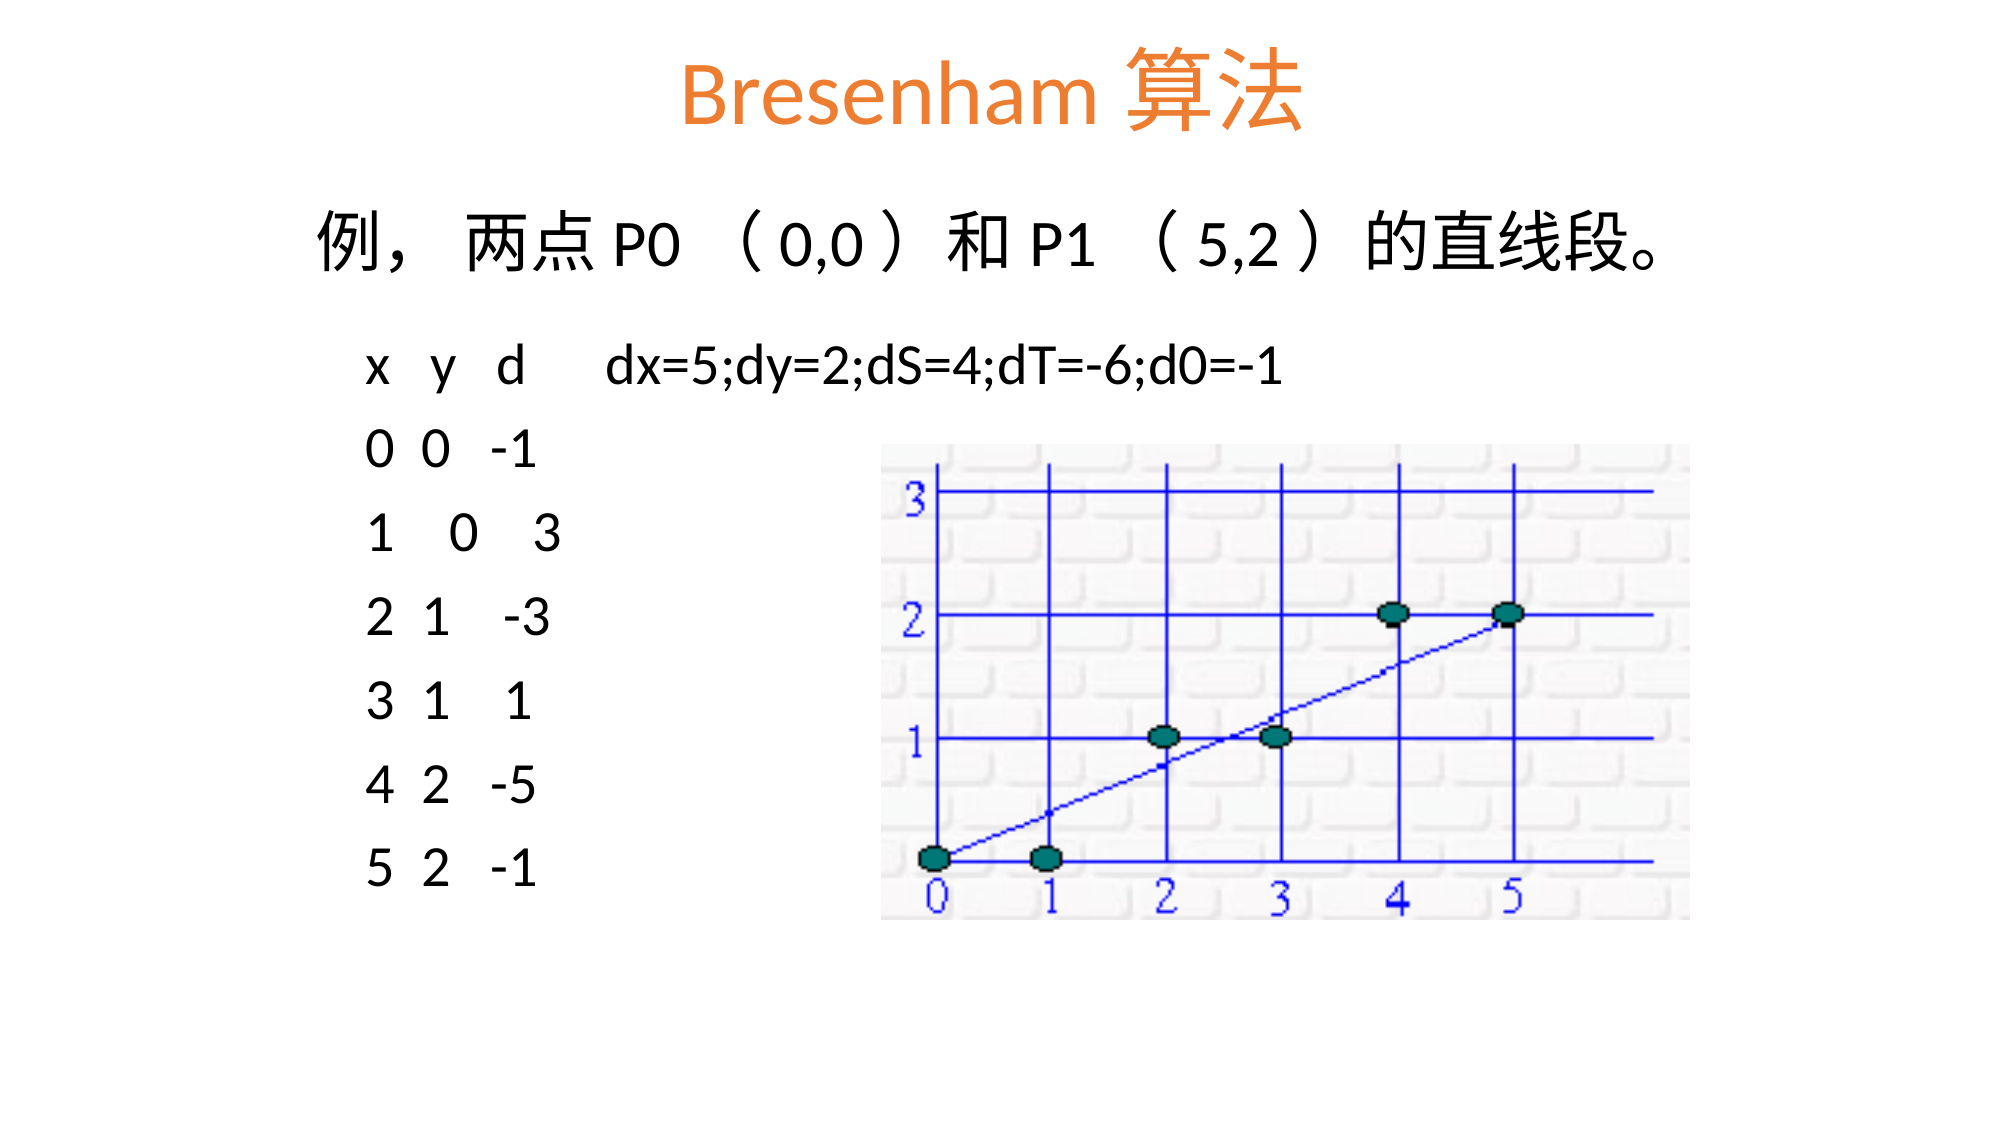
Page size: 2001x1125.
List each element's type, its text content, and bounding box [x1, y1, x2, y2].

title 例， 两点P0（0,0）和P1（5,2）的直线段。 [300, 186, 1650, 375]
text_box Bresenham算法 [214, 12, 1772, 163]
list x y d dx=5;dy=2;dS=4;dT=-6;d0=-1 0 0 -1 0 3 2 1 -3 3 1 1 4 2 -5 5 2 -1 [350, 326, 1736, 976]
picture [881, 444, 1690, 920]
